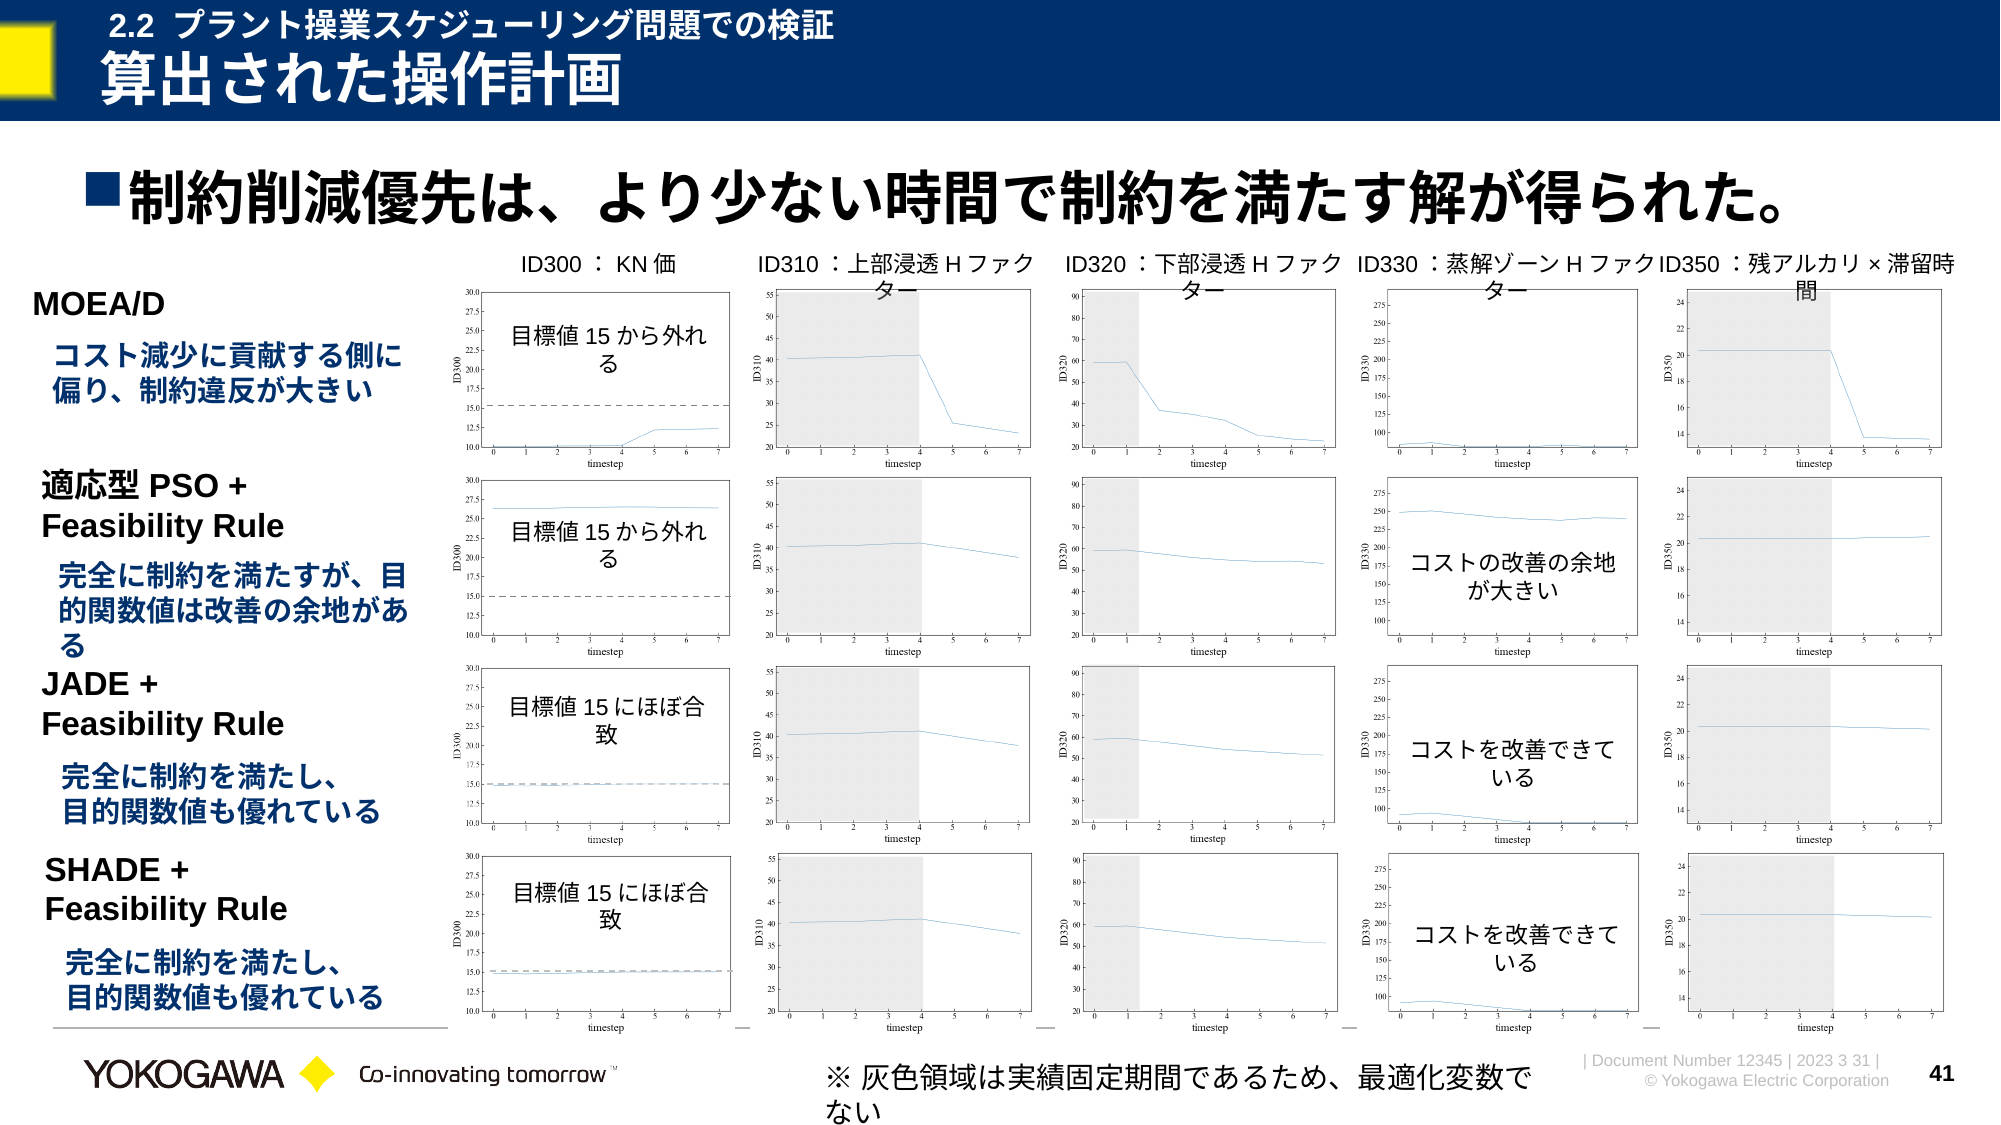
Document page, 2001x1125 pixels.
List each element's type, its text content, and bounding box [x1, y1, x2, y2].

text_box ID300：KN価 [493, 242, 704, 284]
text_box JADE + Feasibility Rule [26, 654, 321, 750]
text_box ID320：下部浸透Hファクター [1047, 242, 1339, 312]
text_box 制約削減優先は、より少ない時間で制約を満たす解が得られた。 [66, 161, 1922, 258]
text_box 完全に制約を満たすが、目的関数値は改善の余地がある [43, 549, 442, 670]
text_box 適応型PSO + Feasibility Rule [26, 457, 321, 552]
text_box ID350：残アルカリ×滞留時間 [1643, 242, 1972, 312]
picture [1356, 284, 1643, 1038]
picture [1053, 284, 1342, 1038]
title 算出された操作計画 [84, 39, 1955, 125]
text_box コスト減少に貢献する側に偏り、制約違反が大きい [38, 329, 447, 415]
picture [0, 6, 69, 115]
text_box SHADE + Feasibility Rule [29, 840, 325, 935]
text_box ID330：蒸解ゾーンHファクター [1339, 242, 1643, 312]
text_box 完全に制約を満たし、 目的関数値も優れている [47, 751, 445, 836]
picture [748, 284, 1036, 1038]
text_box MOEA/D [17, 274, 232, 330]
picture [83, 1055, 617, 1093]
picture [448, 284, 735, 1038]
slide_number 41 [1904, 1042, 1970, 1103]
text_box ※灰色領域は実績固定期間であるため、最適化変数でない [810, 1052, 1555, 1125]
picture [1659, 284, 1948, 1038]
text_box 完全に制約を満たし、 目的関数値も優れている [50, 936, 448, 1022]
text_box ID310：上部浸透Hファクター [732, 242, 1047, 312]
text_box 2.2 プラント操業スケジューリング問題での検証 [93, 0, 1555, 52]
